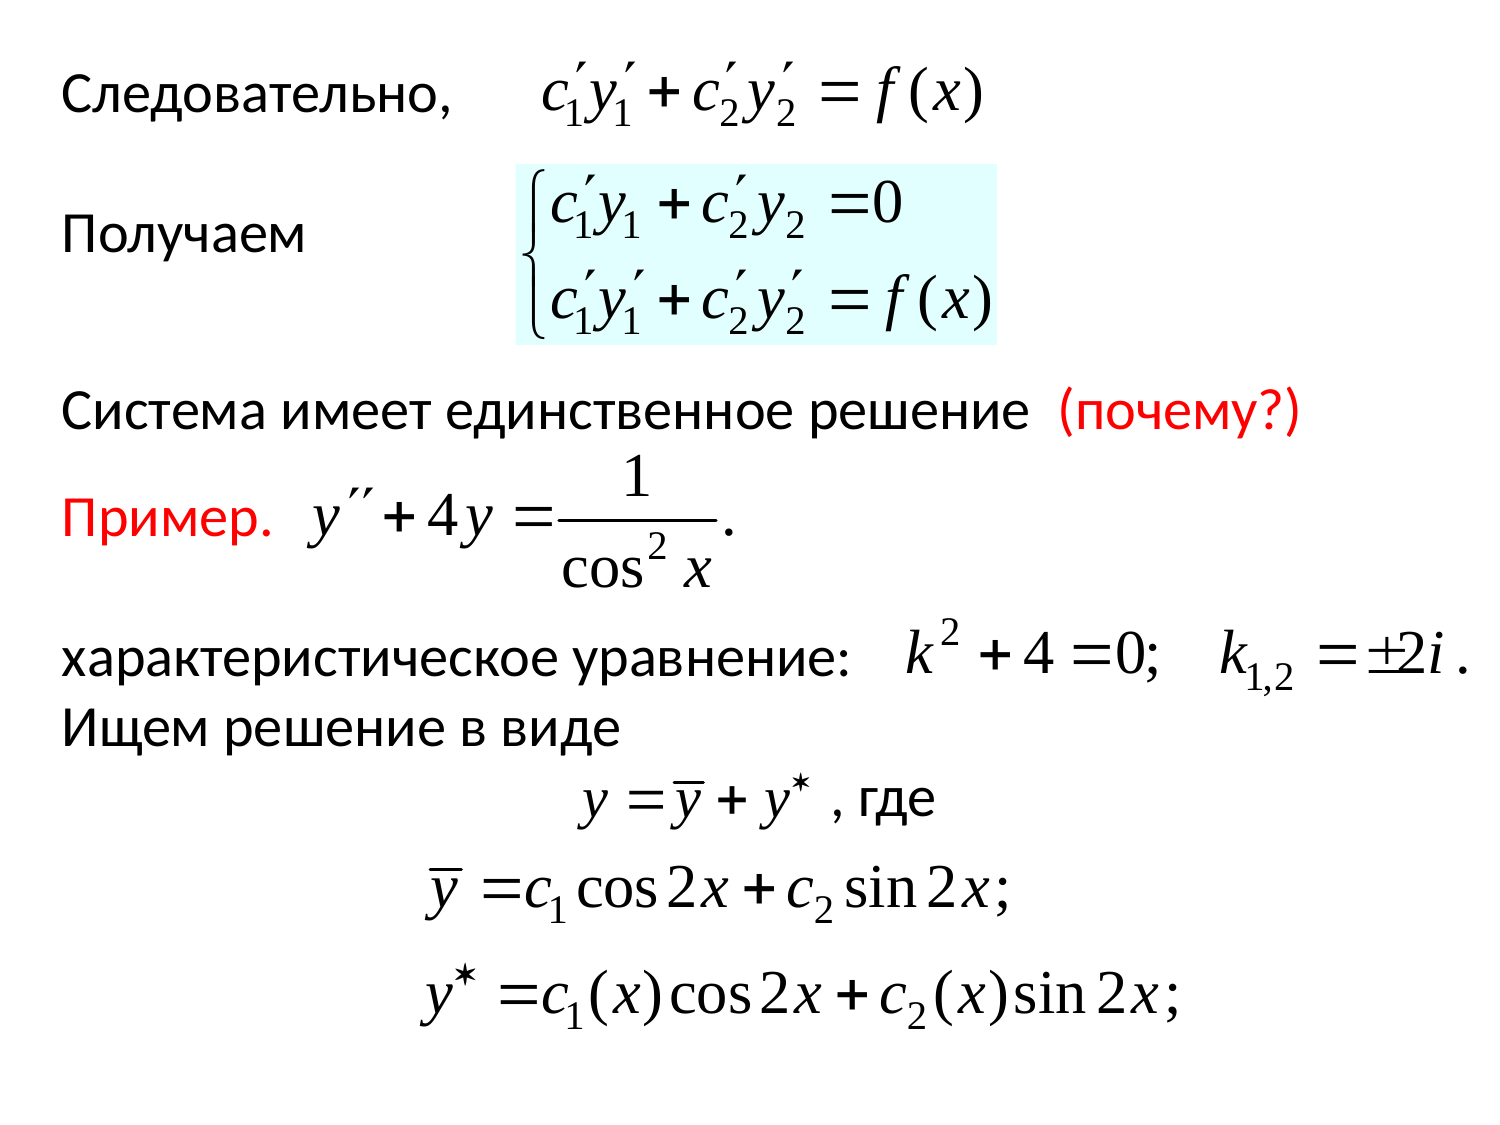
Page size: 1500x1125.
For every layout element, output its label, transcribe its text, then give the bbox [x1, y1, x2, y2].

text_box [416, 948, 1184, 1035]
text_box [303, 443, 738, 595]
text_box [538, 58, 988, 132]
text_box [902, 609, 1472, 704]
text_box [515, 163, 998, 346]
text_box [573, 761, 812, 837]
list Следовательно, Получаем Система имеет единственное решение (почему?) Пример. характеристическое уравнение: Ищем решение в виде , где [46, 46, 1454, 1055]
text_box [421, 855, 1014, 929]
